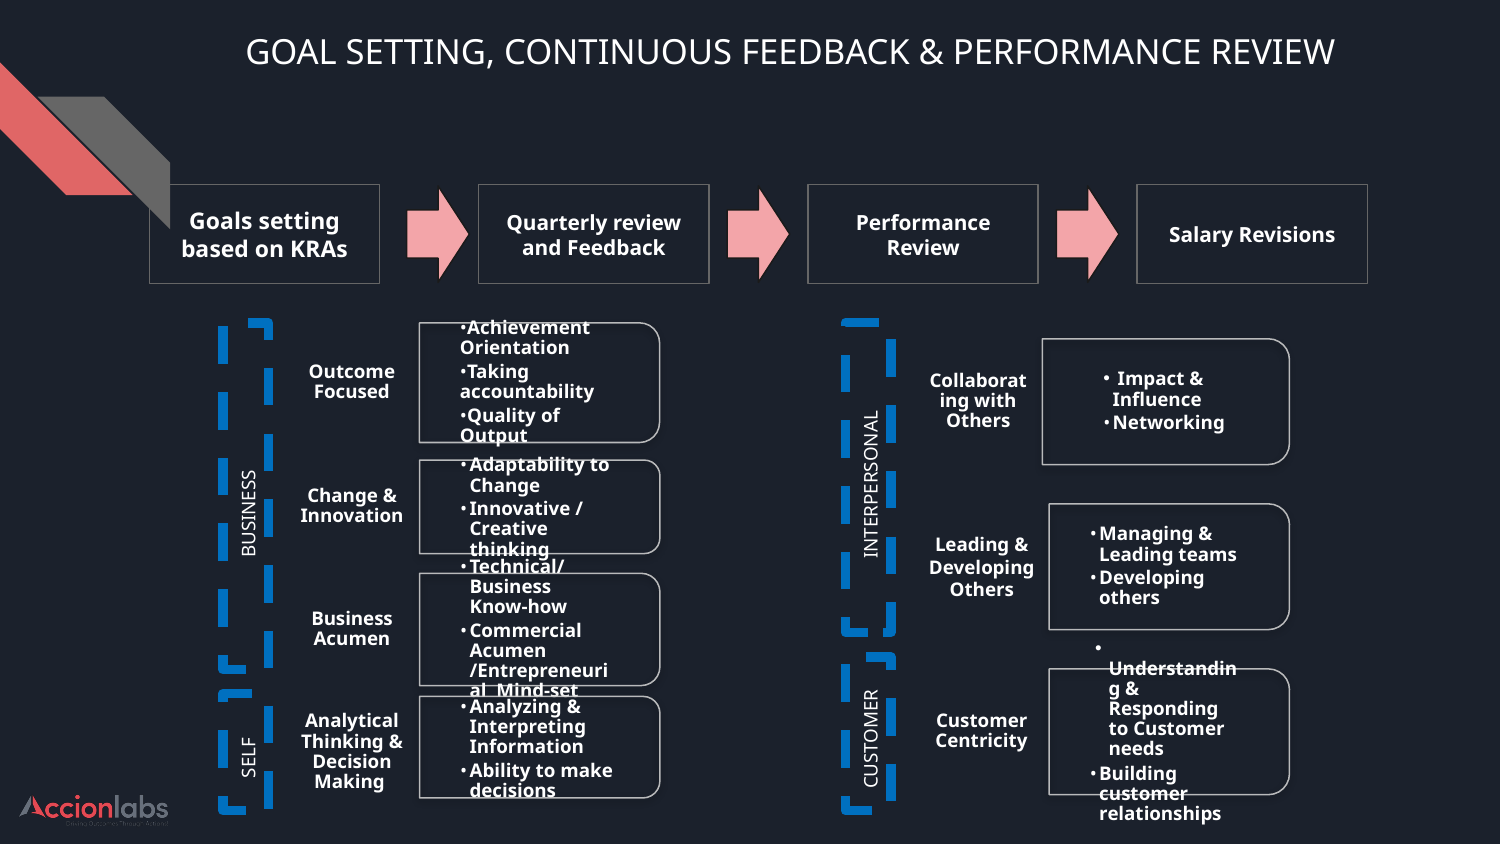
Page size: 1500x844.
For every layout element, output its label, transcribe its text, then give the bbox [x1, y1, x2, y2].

picture [12, 786, 172, 832]
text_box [284, 322, 661, 811]
text_box SELF [229, 717, 263, 799]
text_box [727, 185, 790, 283]
text_box [406, 185, 470, 283]
text_box [845, 656, 891, 811]
text_box BUSINESS [229, 439, 263, 589]
text_box [223, 693, 269, 811]
text_box [223, 322, 269, 670]
title GOAL SETTING, CONTINUOUS FEEDBACK & PERFORMANCE REVIEW [212, 14, 1368, 103]
text_box CUSTOMER [851, 670, 885, 808]
text_box Salary Revisions [1137, 184, 1368, 284]
text_box [845, 322, 891, 633]
text_box Quarterly review and Feedback [478, 184, 710, 284]
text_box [913, 322, 1290, 811]
text_box Performance Review [807, 184, 1039, 284]
text_box Goals setting based on KRAs [149, 184, 380, 284]
text_box INTERPERSONAL [851, 357, 885, 613]
text_box [1056, 185, 1120, 283]
